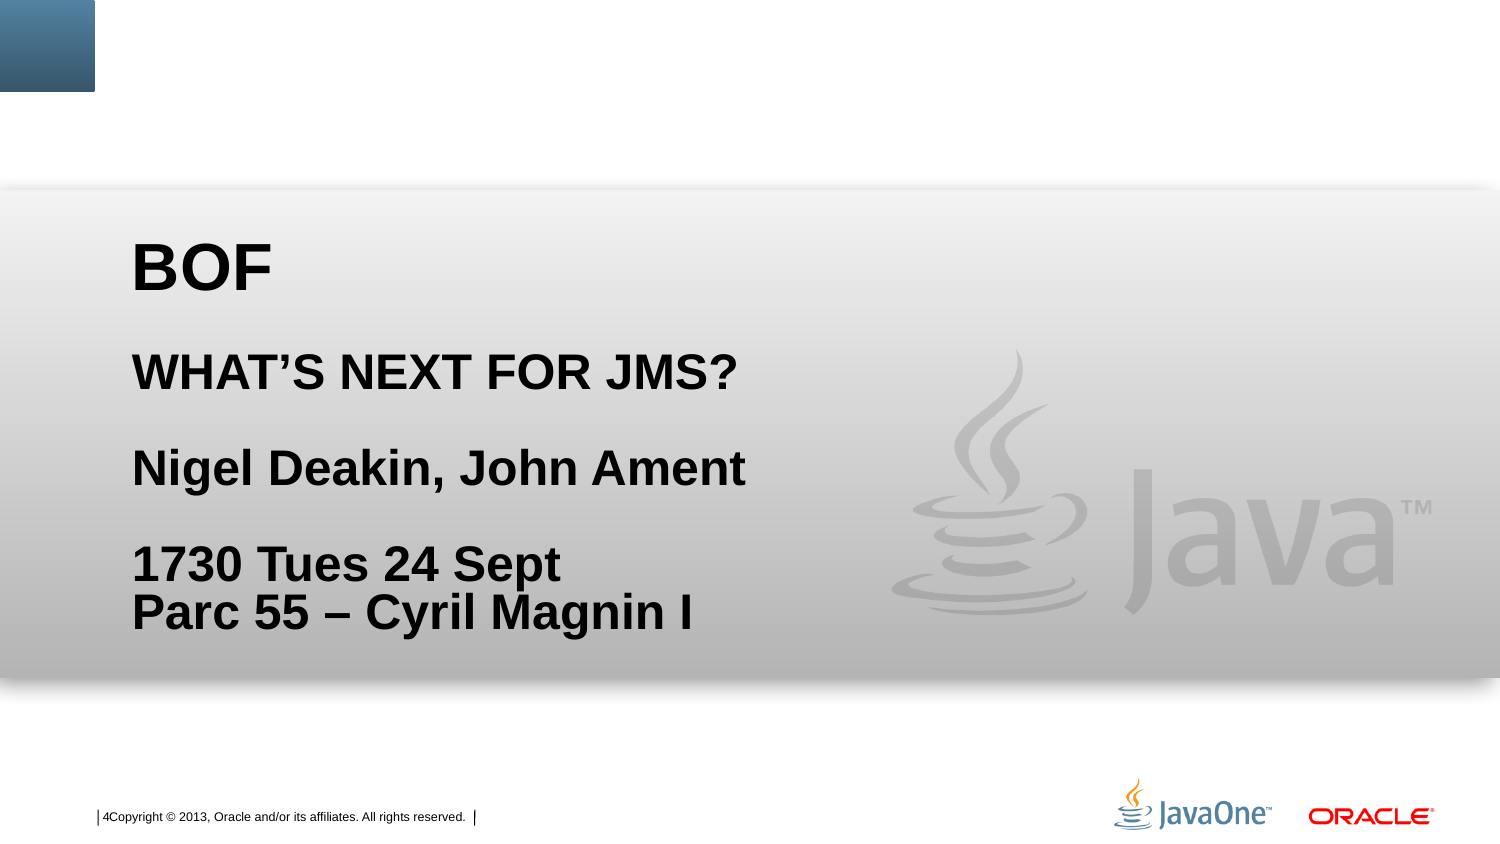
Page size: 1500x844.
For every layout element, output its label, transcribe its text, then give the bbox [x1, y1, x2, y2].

picture [1293, 792, 1445, 840]
list Bof What’s Next for JMS? Nigel Deakin, John Ament 1730 Tues 24 Sept Parc 55 – Cyril Magnin I [131, 239, 957, 635]
picture [1097, 761, 1288, 844]
